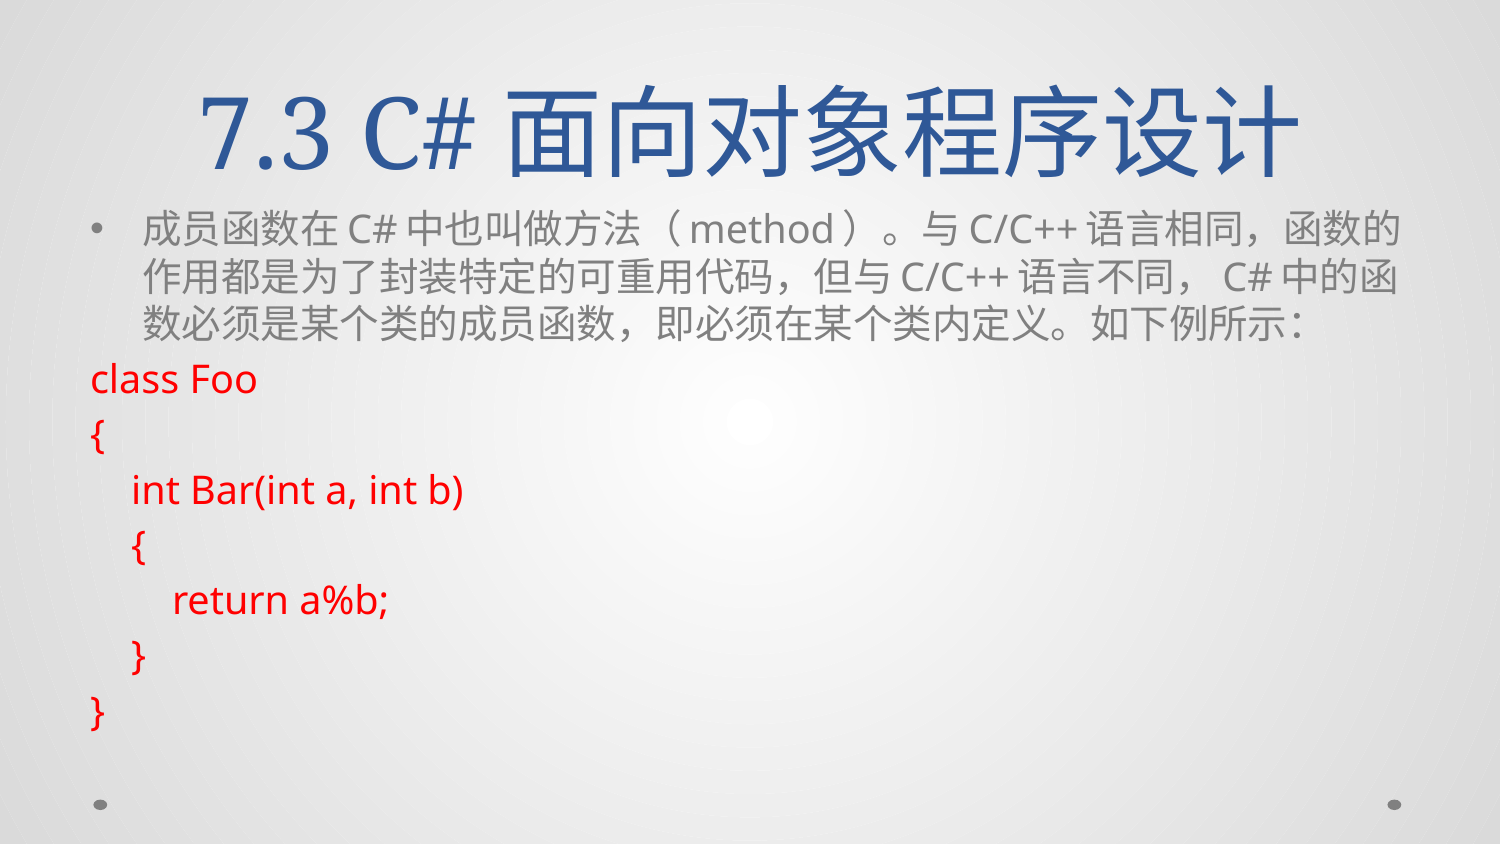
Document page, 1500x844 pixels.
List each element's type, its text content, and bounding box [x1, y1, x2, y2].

list 成员函数在C#中也叫做方法（method）。与C/C++语言相同，函数的作用都是为了封装特定的可重用代码，但与C/C++语言不同，C#中的函数必须是某个类的成员函数，即必须在某个类内定义。如下例所示： class Foo { int Bar(int a, int b) { return a%b; } } [75, 196, 1425, 754]
title 7.3 C#面向对象程序设计 [75, 0, 1425, 196]
